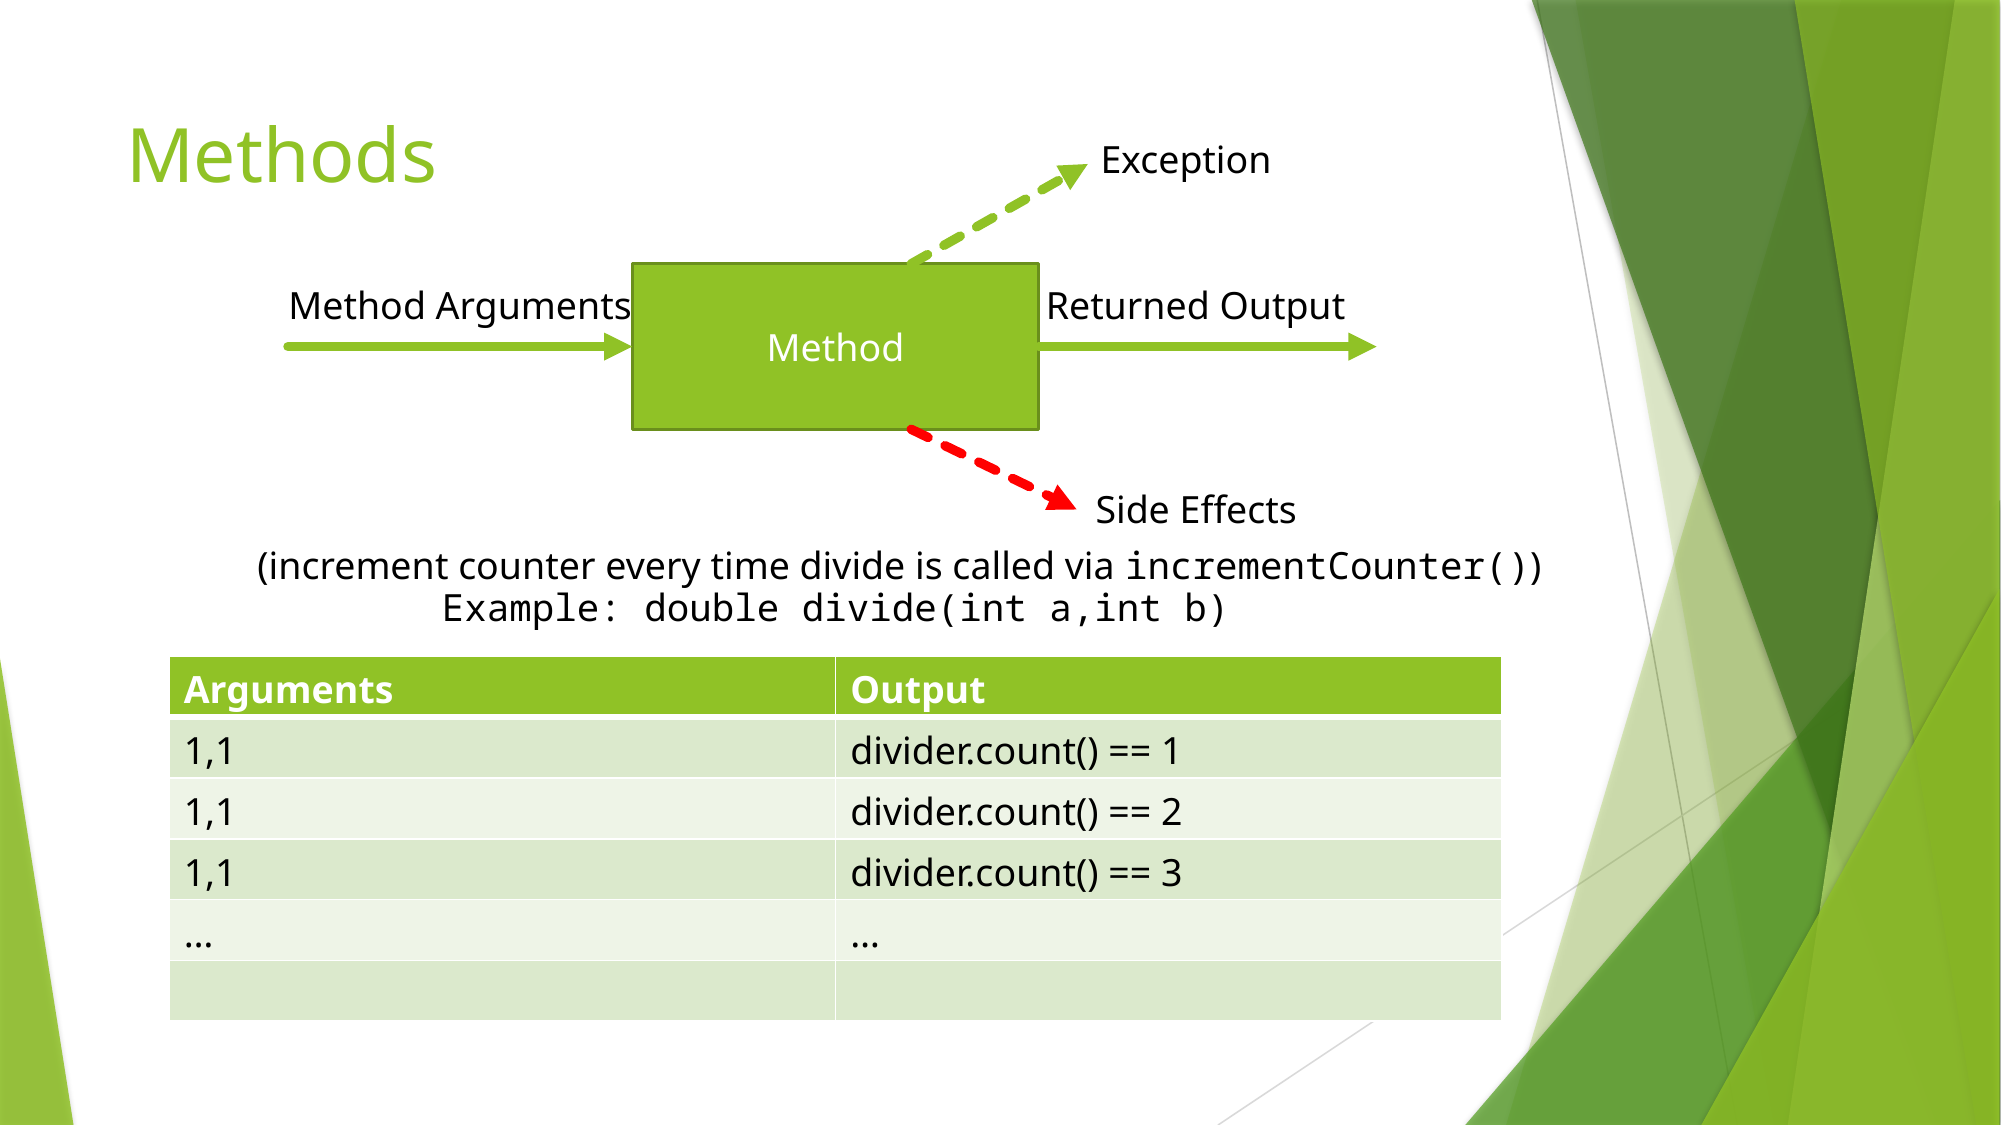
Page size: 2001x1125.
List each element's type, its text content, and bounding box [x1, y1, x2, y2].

table_cell divider.count() == 1 [836, 720, 1501, 777]
text_box Method Arguments [273, 274, 647, 335]
table_header Output [836, 657, 1501, 714]
table_cell … [170, 900, 835, 960]
title Methods [111, 99, 1522, 317]
text_box Side Effects [1080, 479, 1312, 534]
table_cell [170, 961, 835, 1020]
table_cell … [836, 900, 1501, 960]
text_box Example: double divide(int a,int b) [427, 595, 1244, 637]
text_box Exception [1085, 128, 1287, 188]
text_box (increment counter every time divide is called via incrementCounter()) [242, 534, 1557, 595]
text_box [910, 163, 1089, 265]
table_cell [836, 961, 1501, 1020]
table_header Arguments [170, 657, 835, 714]
text_box Returned Output [1031, 274, 1361, 335]
text_box Method [631, 262, 1040, 431]
table_cell 1,1 [170, 720, 835, 777]
table_cell divider.count() == 2 [836, 779, 1501, 838]
table_cell divider.count() == 3 [836, 840, 1501, 899]
table_cell 1,1 [170, 840, 835, 899]
table_cell 1,1 [170, 779, 835, 838]
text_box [910, 428, 1078, 510]
